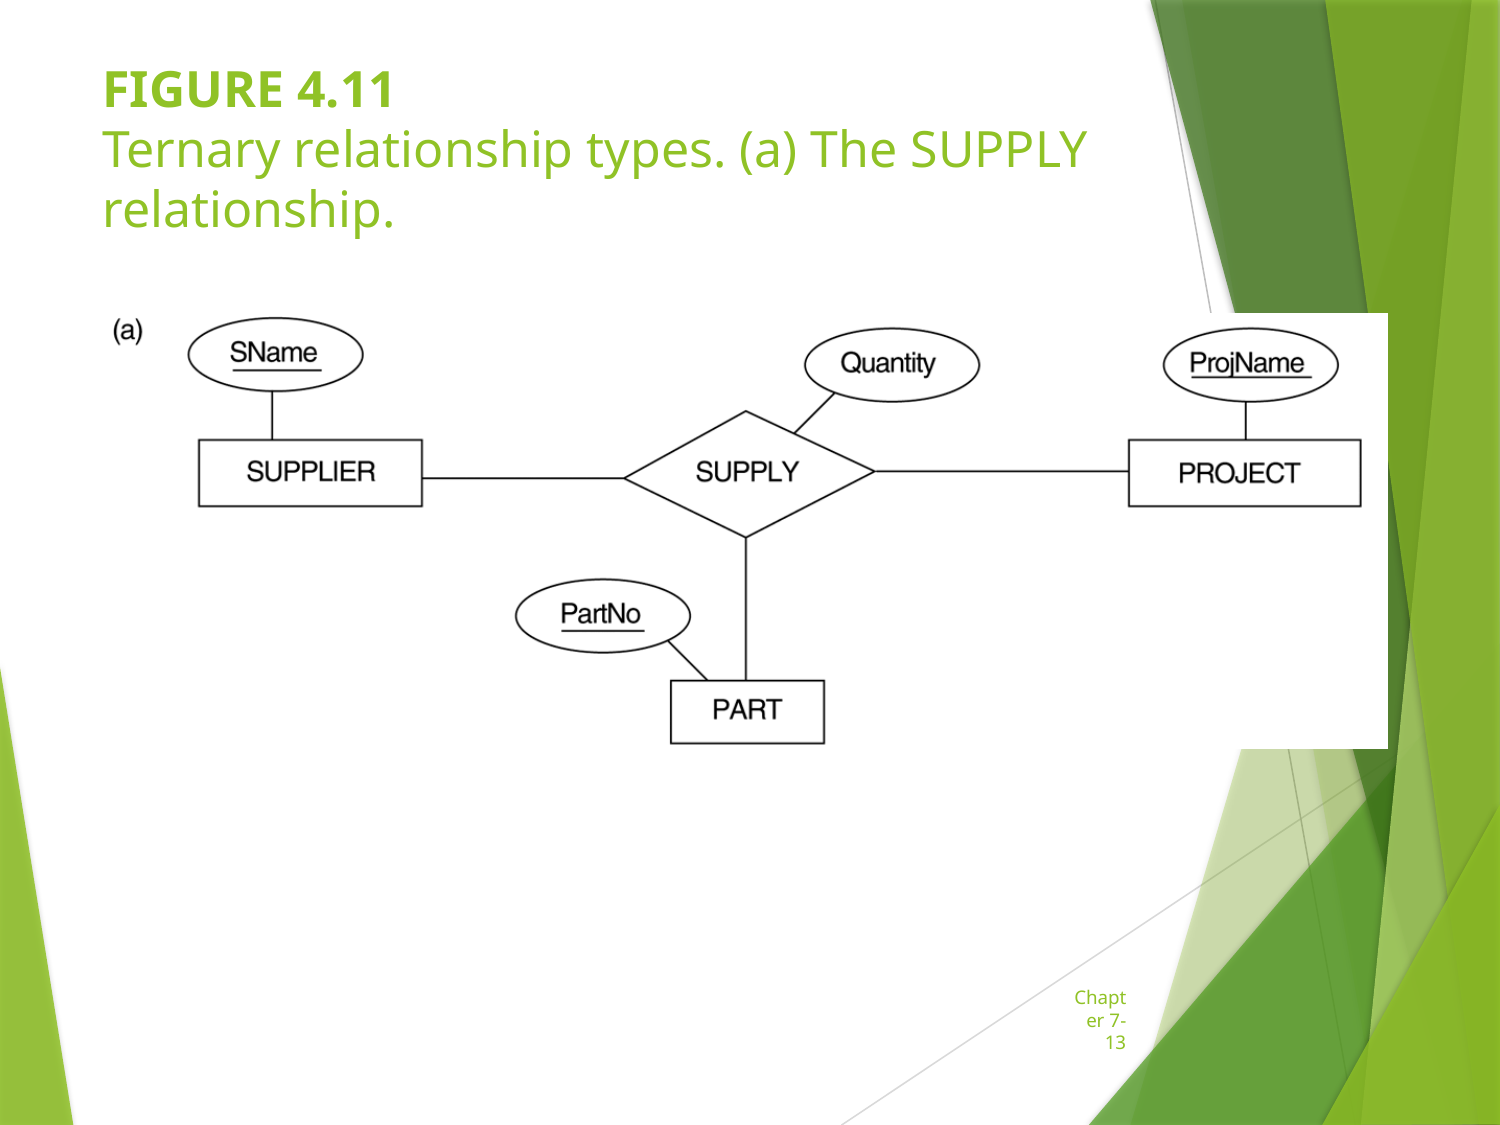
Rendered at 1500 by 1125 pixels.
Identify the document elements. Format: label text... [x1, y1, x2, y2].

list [111, 312, 1388, 750]
title FIGURE 4.11 Ternary relationship types. (a) The SUPPLY relationship. [87, 50, 1388, 287]
slide_number Chapter 7-13 [1057, 991, 1142, 1051]
